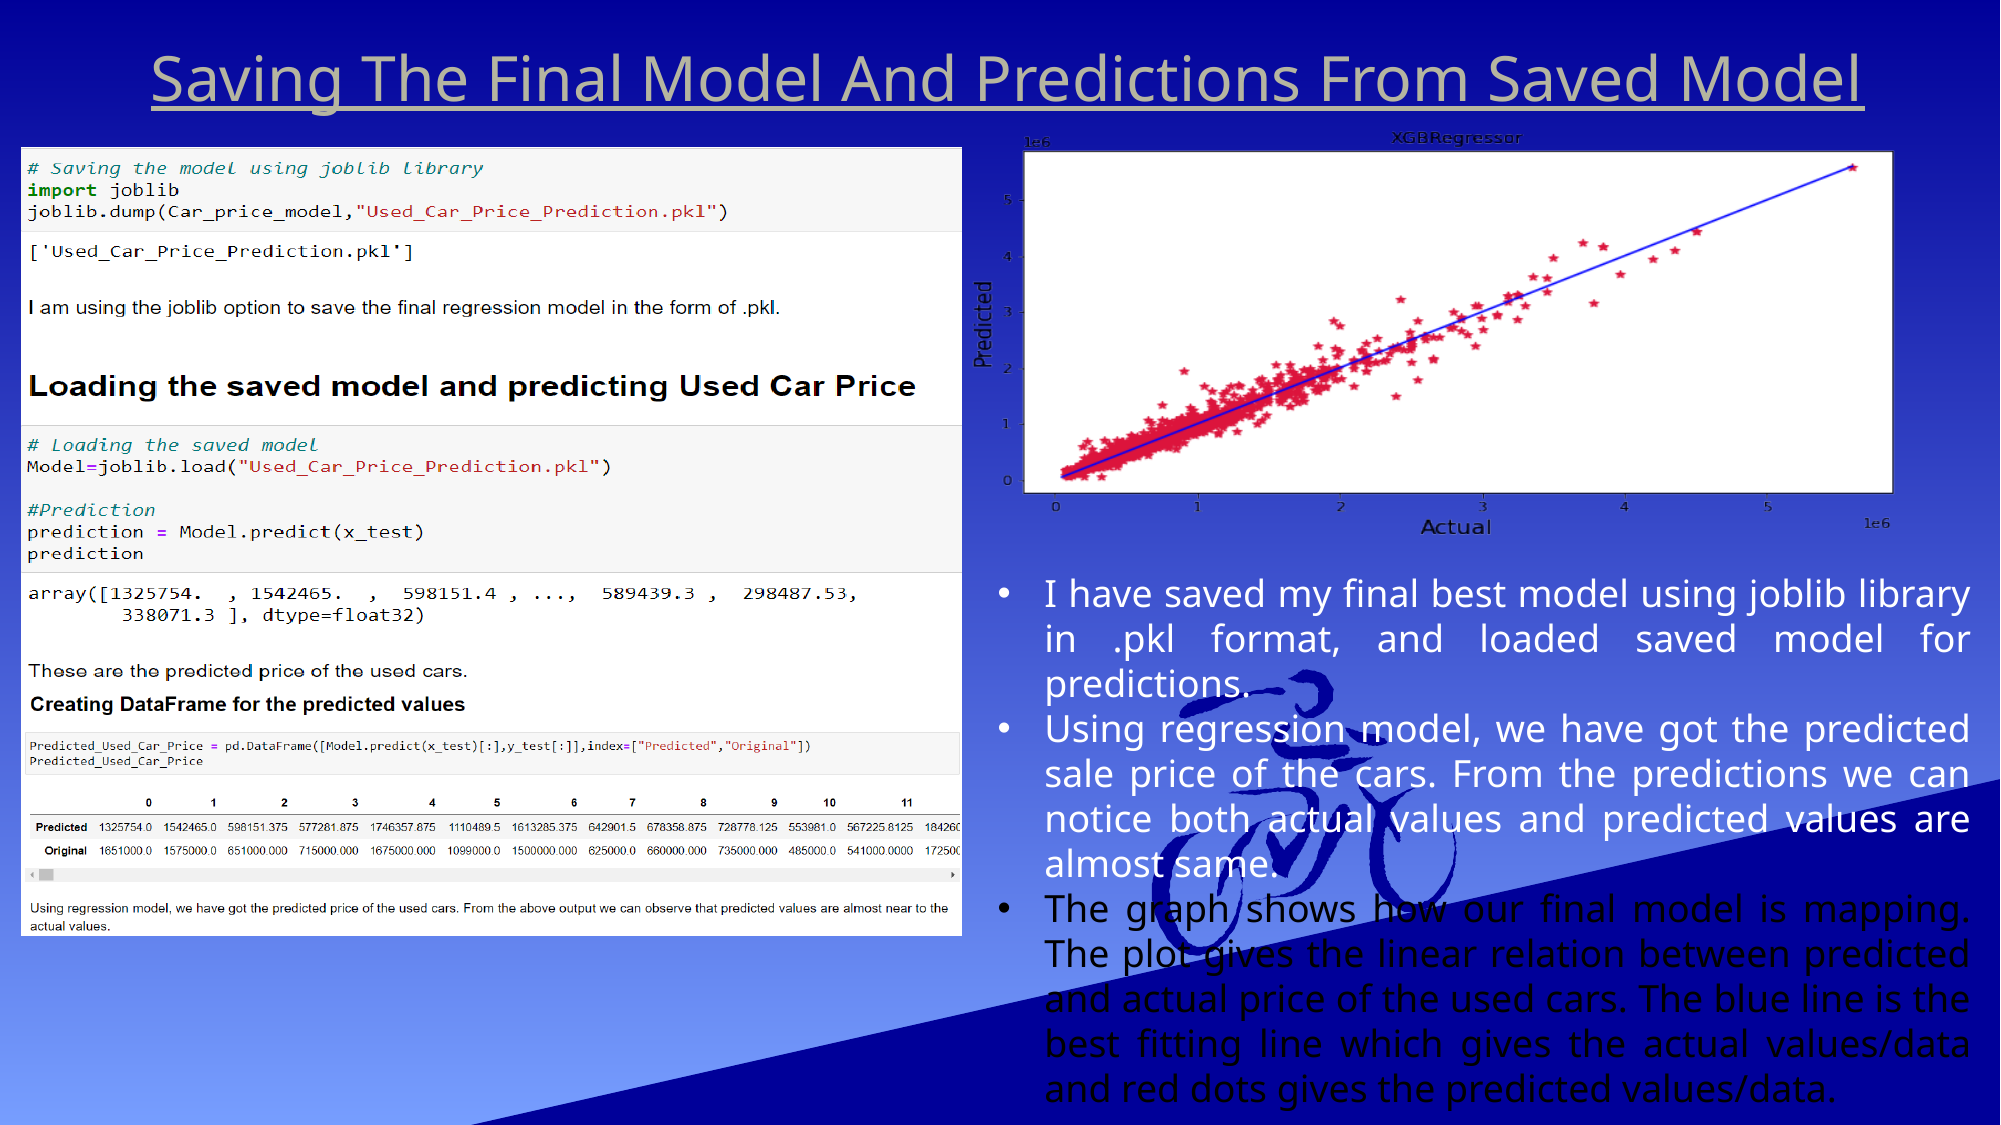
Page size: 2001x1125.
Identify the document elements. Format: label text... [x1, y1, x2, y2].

picture [20, 122, 1902, 936]
text_box Saving The Final Model And Predictions From Saved Model [28, 31, 1987, 122]
text_box I have saved my final best model using joblib library in .pkl format, and loaded saved model for predictions. Using regression model, we have got the predicted sale price of the cars. From the predictions we can notice both actual values and predicted values are almost same. The graph shows how our final model is mapping. The plot gives the linear relation between predicted and actual price of the used cars. The blue line is the best fitting line which gives the actual values/data and red dots gives the predicted values/data. [982, 562, 1987, 1118]
